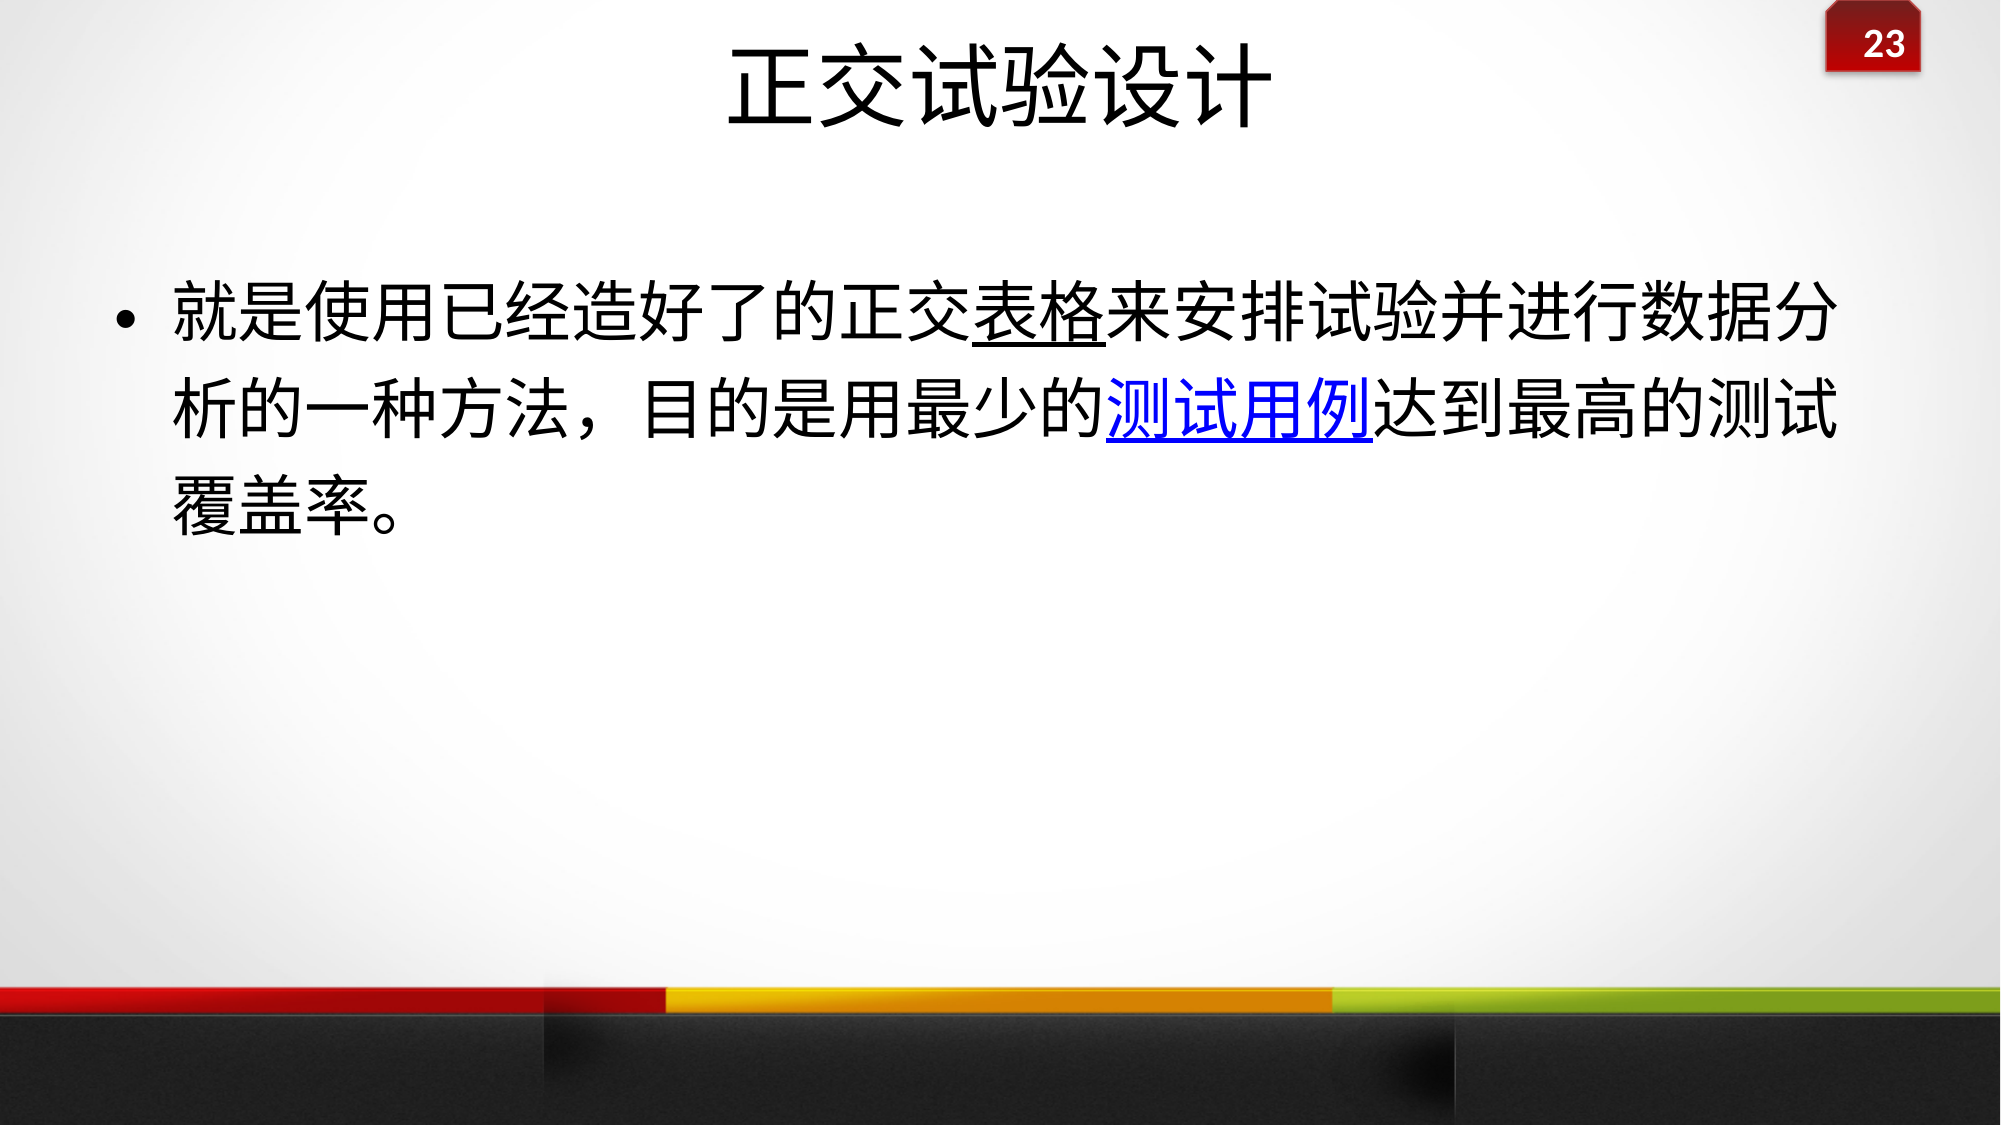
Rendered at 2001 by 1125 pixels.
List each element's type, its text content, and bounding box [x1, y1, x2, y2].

picture [0, 0, 2001, 1125]
list 就是使用已经造好了的正交表格来安排试验并进行数据分析的一种方法，目的是用最少的测试用例达到最高的测试覆盖率。 [99, 262, 1900, 1005]
title 正交试验设计 [99, 45, 1900, 233]
